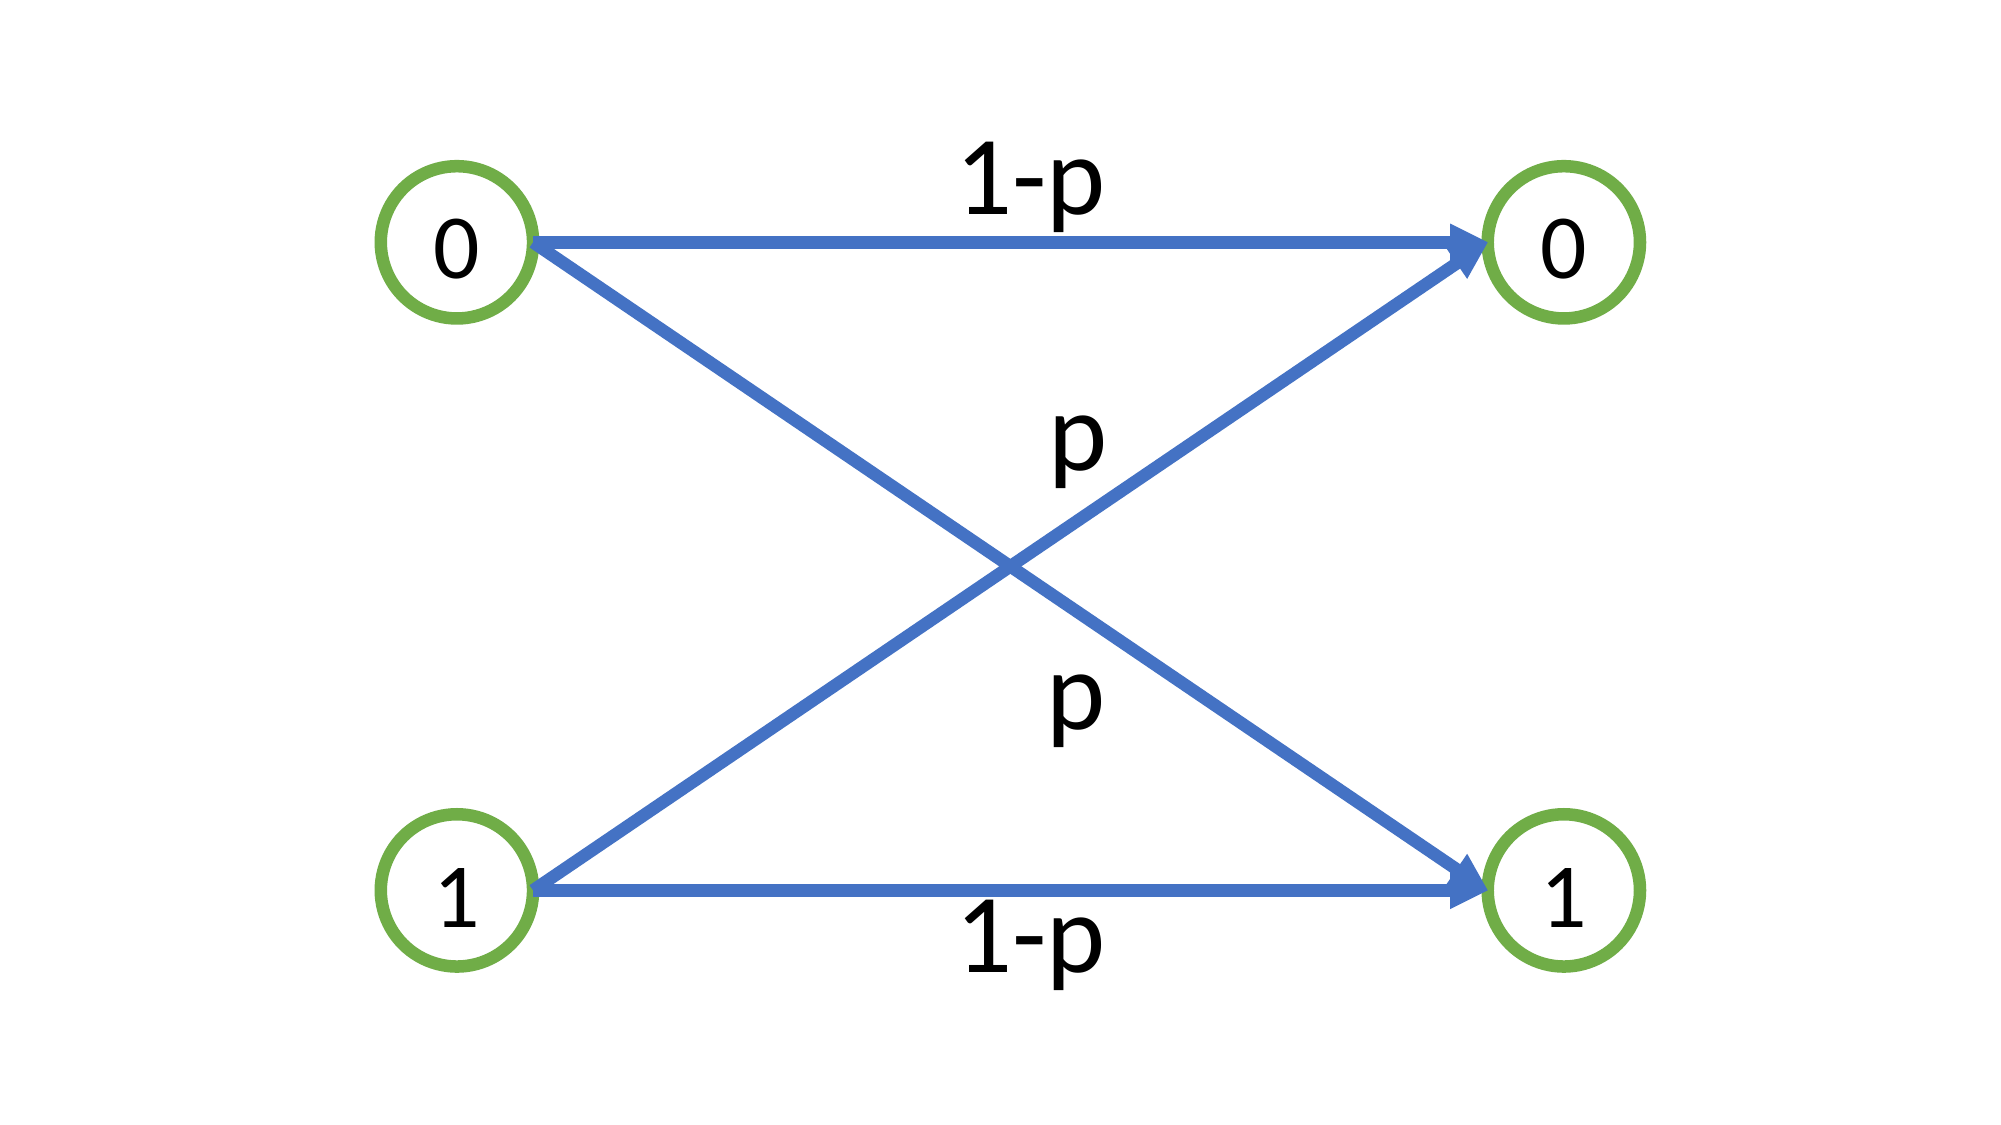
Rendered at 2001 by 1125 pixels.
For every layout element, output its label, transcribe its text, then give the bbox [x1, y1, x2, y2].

text_box 1 [1486, 813, 1642, 968]
text_box 0 [1486, 165, 1642, 320]
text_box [533, 242, 1488, 891]
text_box 1-p [940, 891, 1122, 1003]
text_box 1 [379, 813, 534, 968]
text_box 0 [379, 165, 534, 320]
text_box 1-p [940, 94, 1122, 242]
